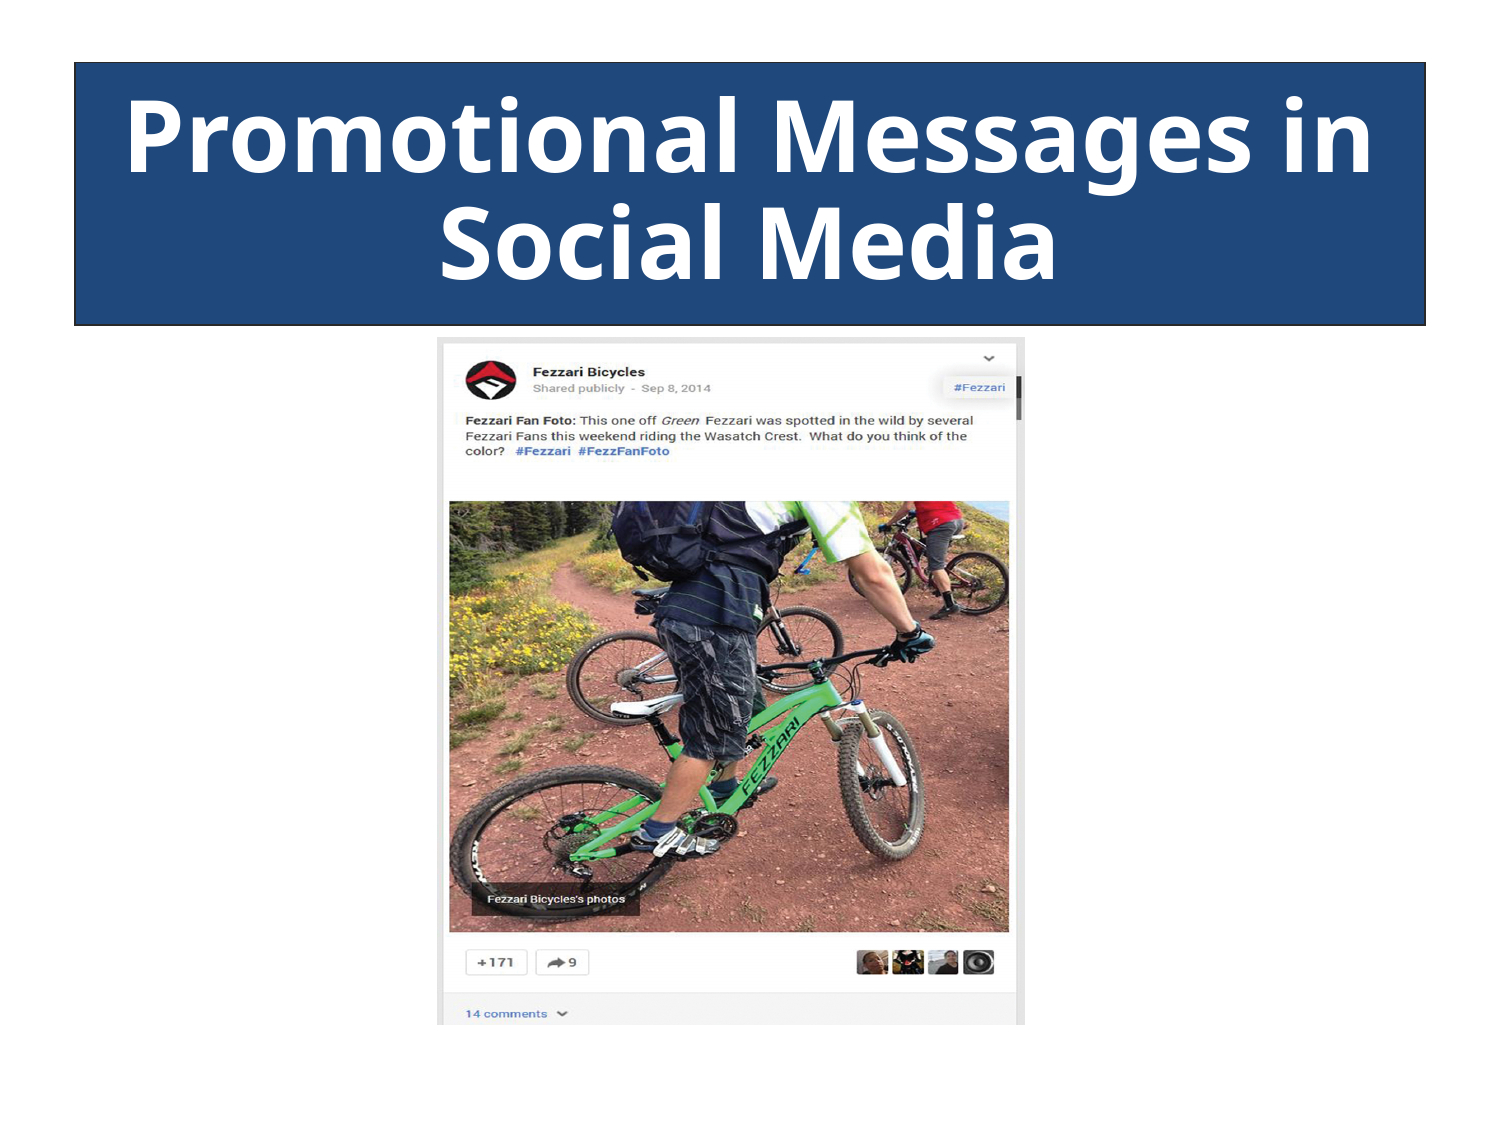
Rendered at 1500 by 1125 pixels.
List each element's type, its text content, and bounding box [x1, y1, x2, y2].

title Promotional Messages in Social Media [74, 62, 1426, 326]
picture [437, 337, 1026, 1026]
